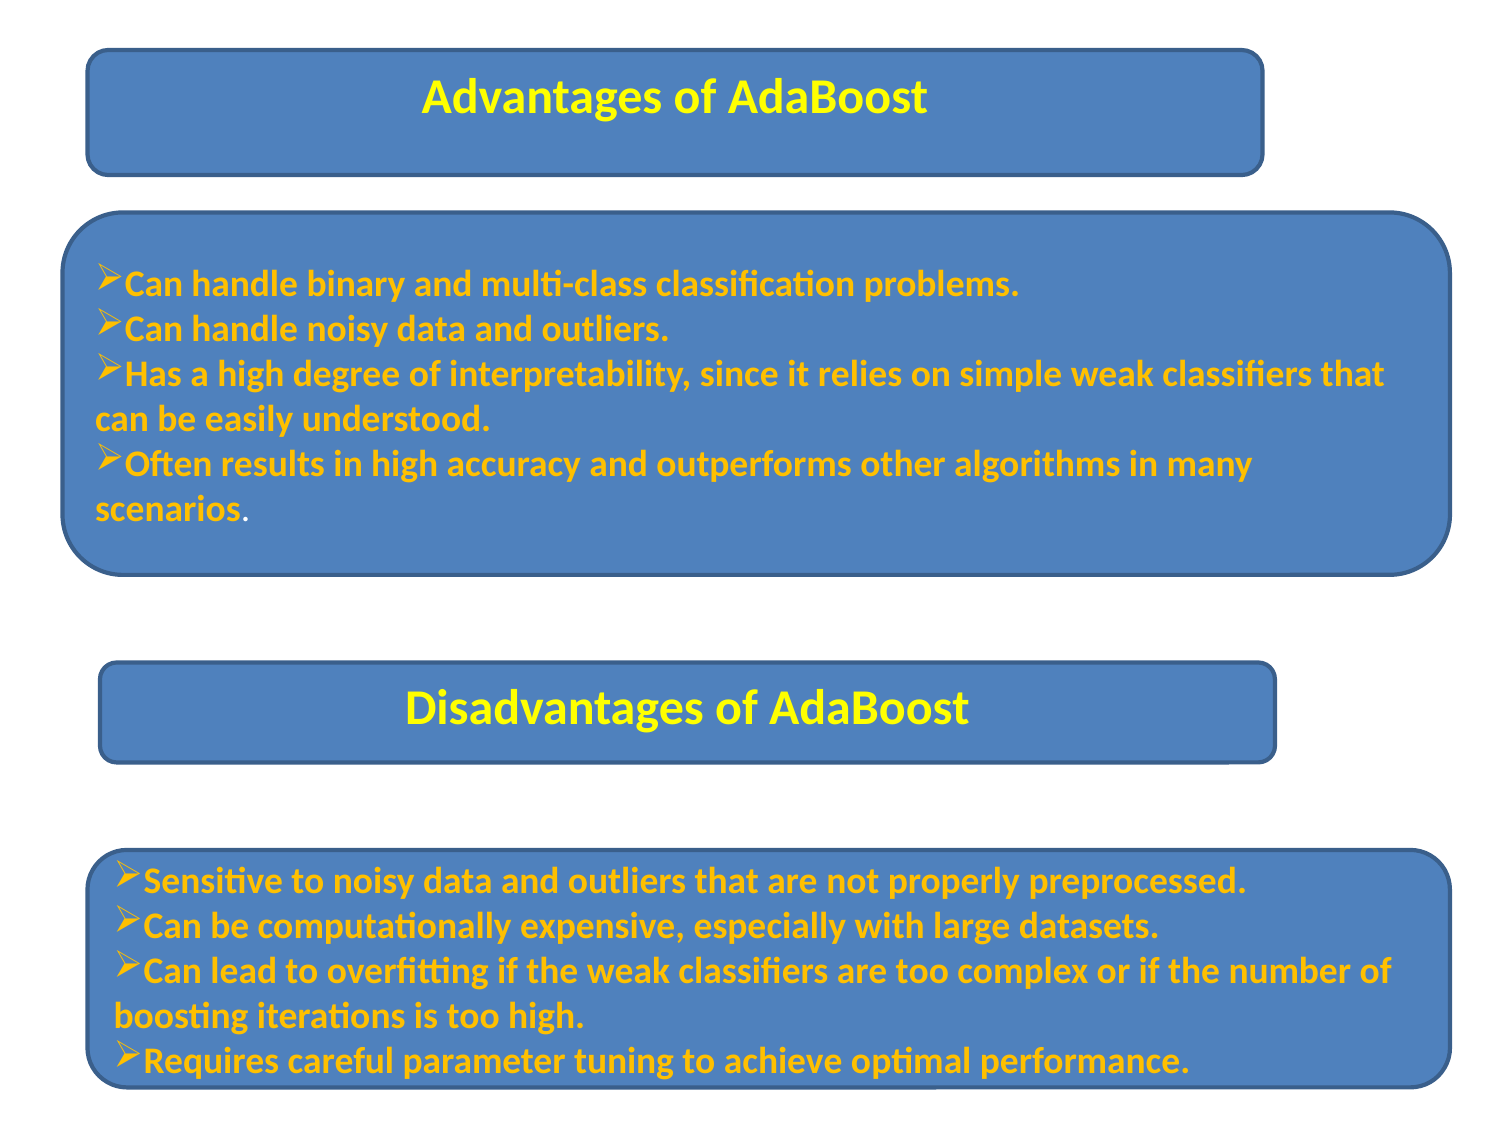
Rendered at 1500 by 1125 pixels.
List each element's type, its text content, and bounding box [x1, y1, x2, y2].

text_box Advantages of AdaBoost [85, 47, 1265, 178]
text_box Disadvantages of AdaBoost [97, 660, 1278, 765]
text_box Sensitive to noisy data and outliers that are not properly preprocessed. Can be computationally expensive, especially with large datasets. Can lead to overfitting if the weak classifiers are too complex or if the number of boosting iterations is too high. Requires careful parameter tuning to achieve optimal performance. [85, 847, 1453, 1090]
text_box Can handle binary and multi-class classification problems. Can handle noisy data and outliers. Has a high degree of interpretability, since it relies on simple weak classifiers that can be easily understood. Often results in high accuracy and outperforms other algorithms in many scenarios. [60, 210, 1453, 577]
